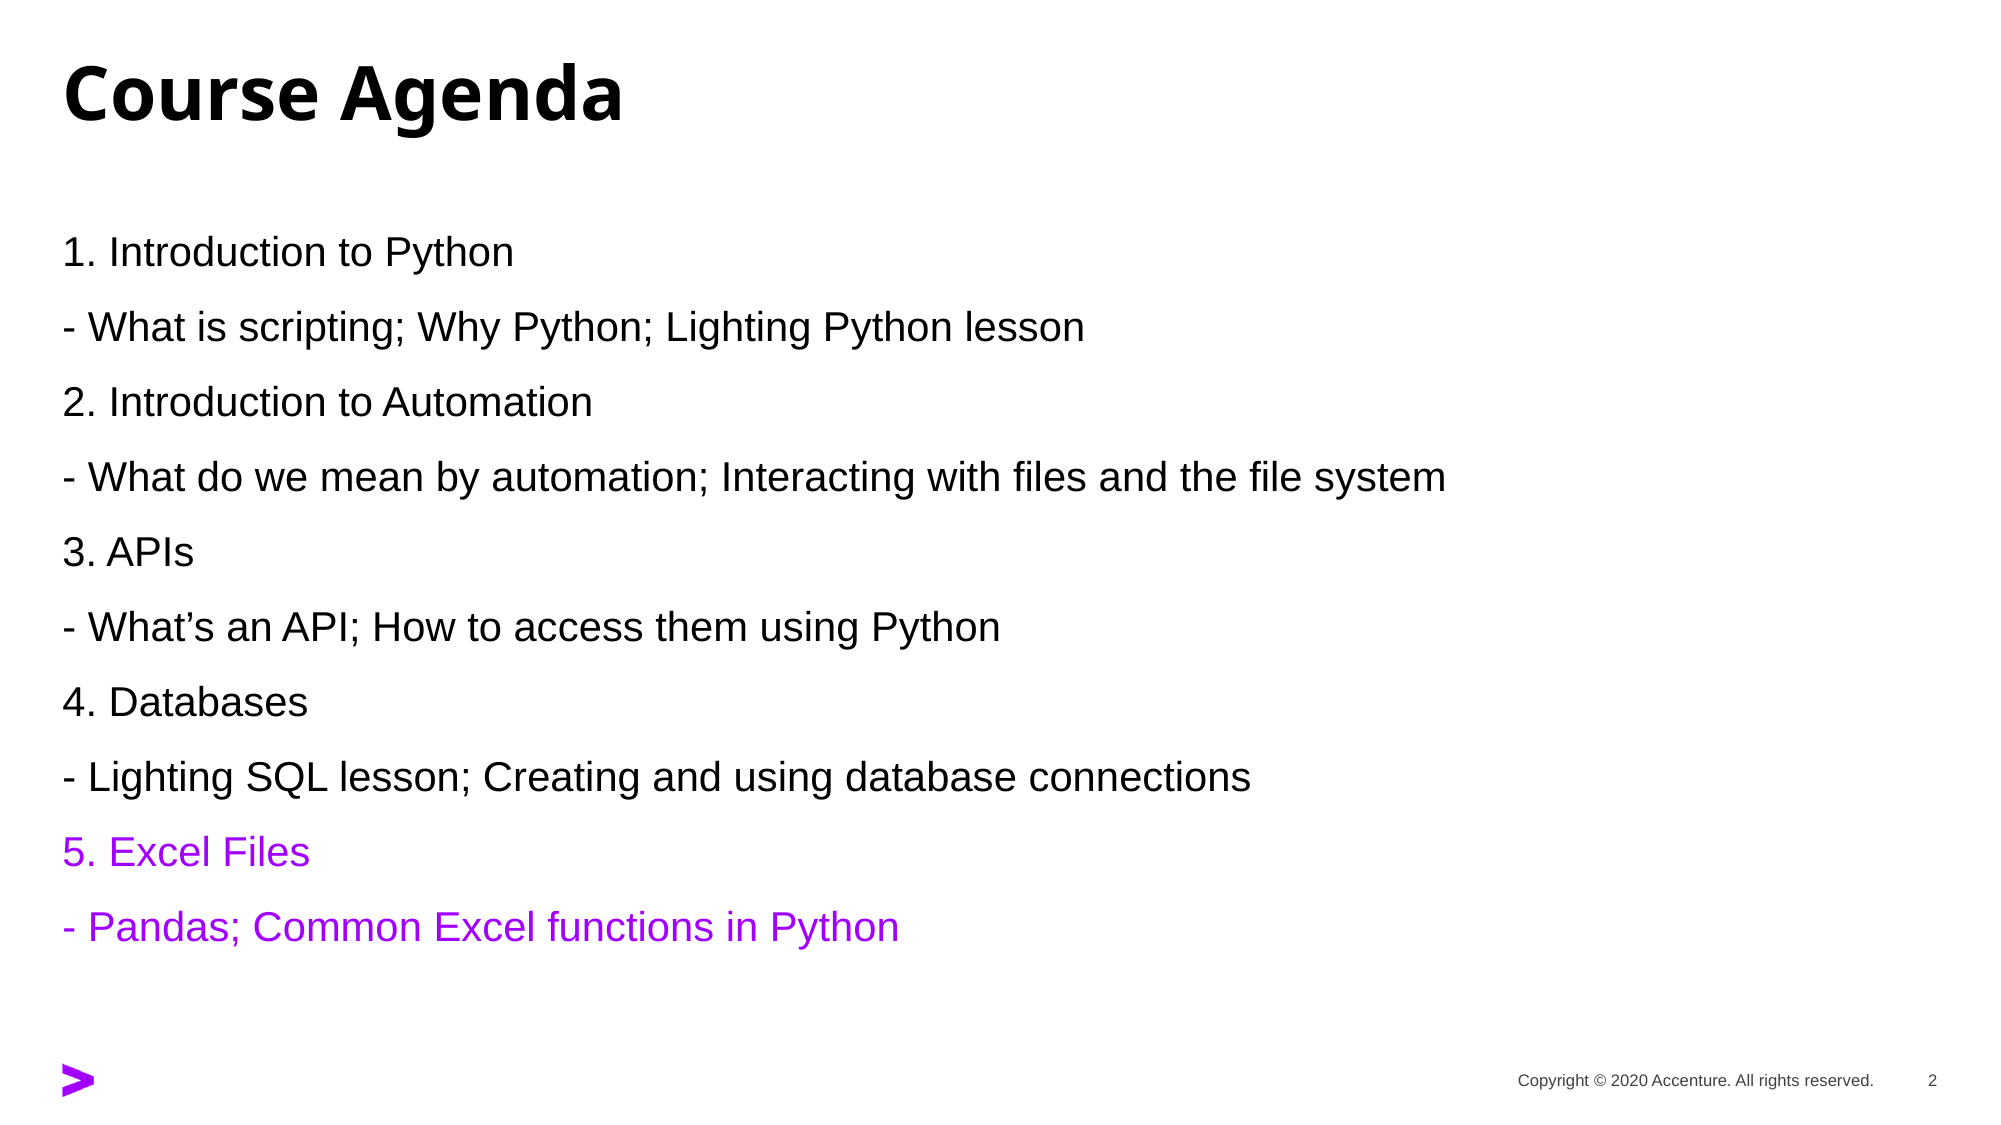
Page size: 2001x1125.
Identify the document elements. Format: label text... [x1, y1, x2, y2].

list 1. Introduction to Python - What is scripting; Why Python; Lighting Python lesson 2. Introduction to Automation - What do we mean by automation; Interacting with files and the file system 3. APIs - What’s an API; How to access them using Python 4. Databases - Lighting SQL lesson; Creating and using database connections 5. Excel Files - Pandas; Common Excel functions in Python [62, 224, 1938, 1036]
picture [62, 1063, 94, 1097]
title Course Agenda [62, 62, 1938, 224]
